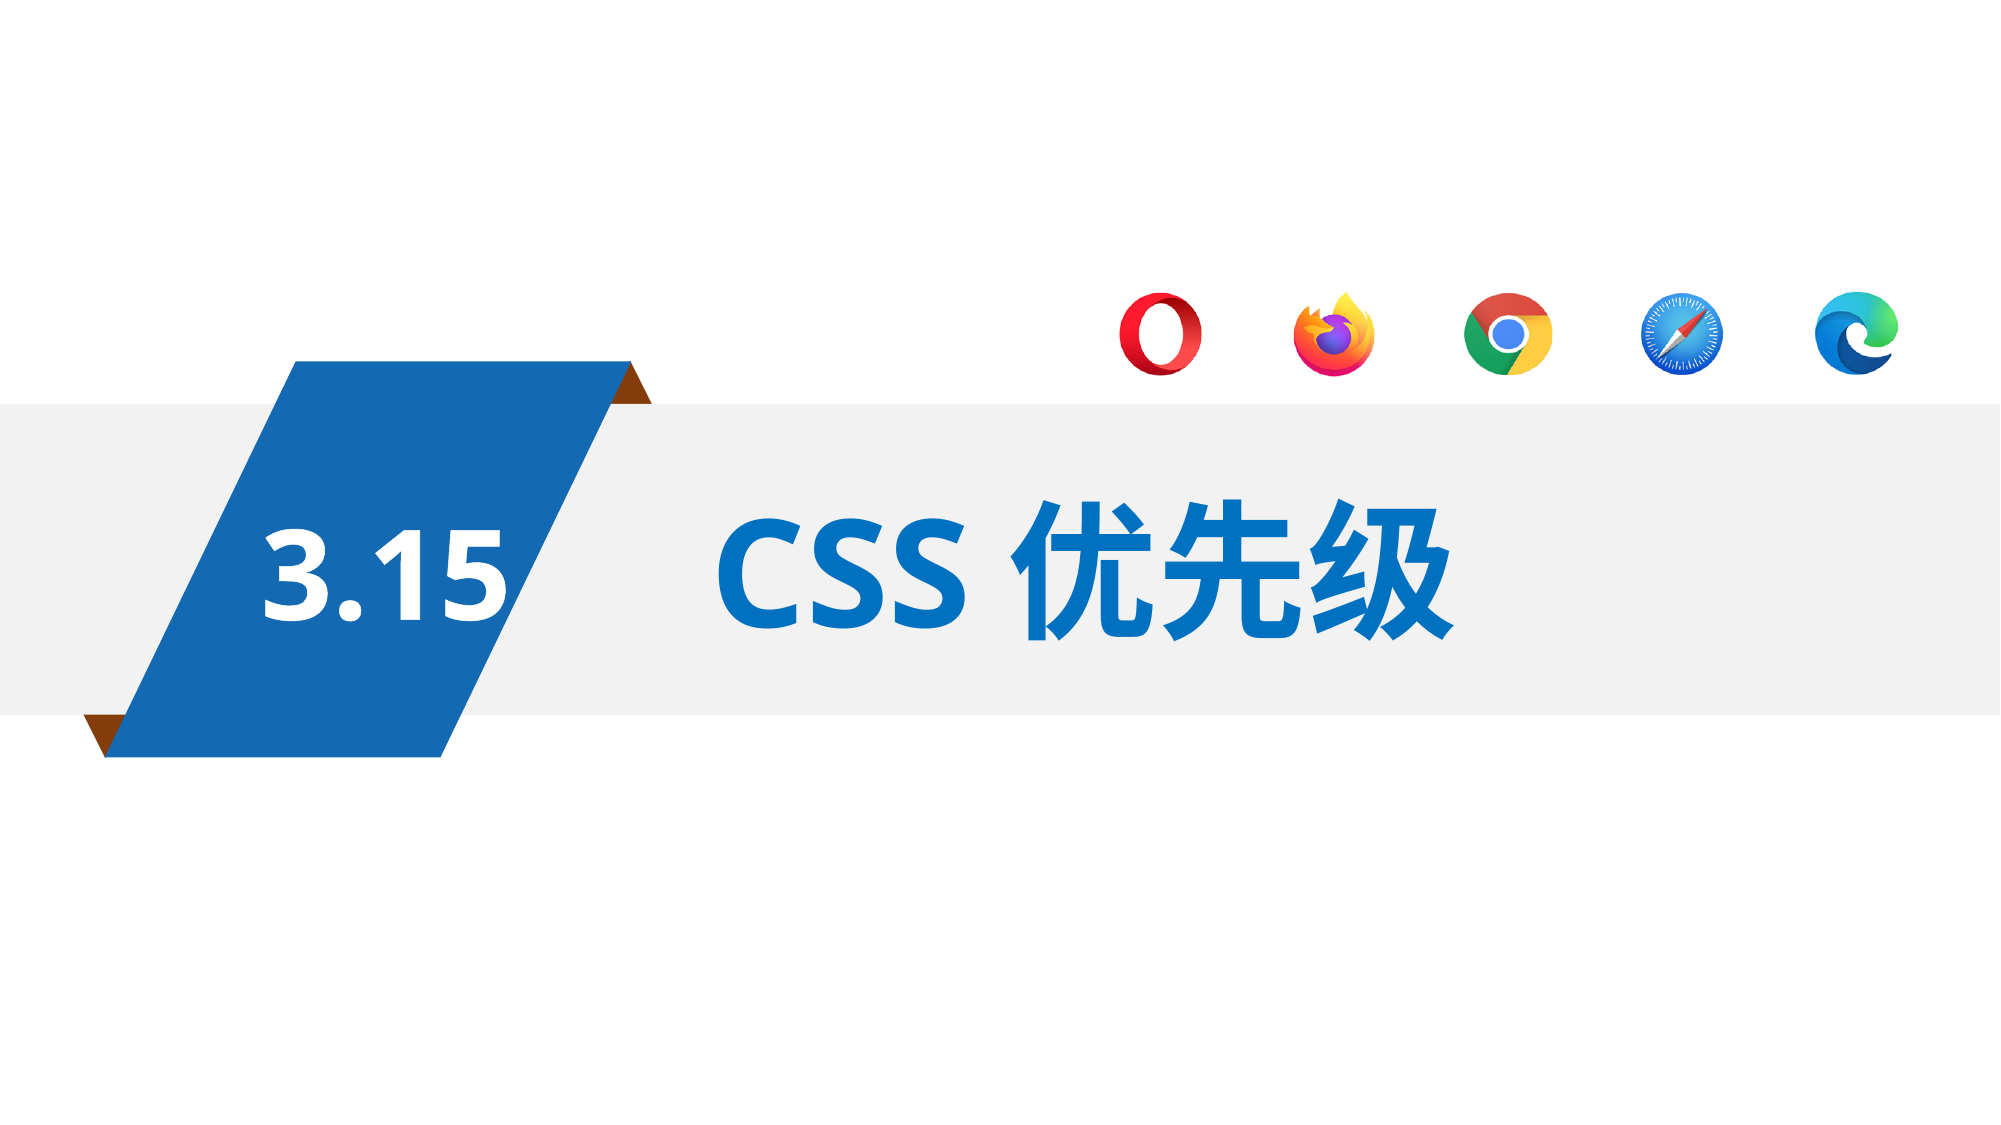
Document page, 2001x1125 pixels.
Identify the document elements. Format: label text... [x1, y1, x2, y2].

picture [1042, 276, 2001, 388]
title 3.15 [228, 454, 544, 653]
text_box CSS优先级 [696, 470, 1473, 666]
